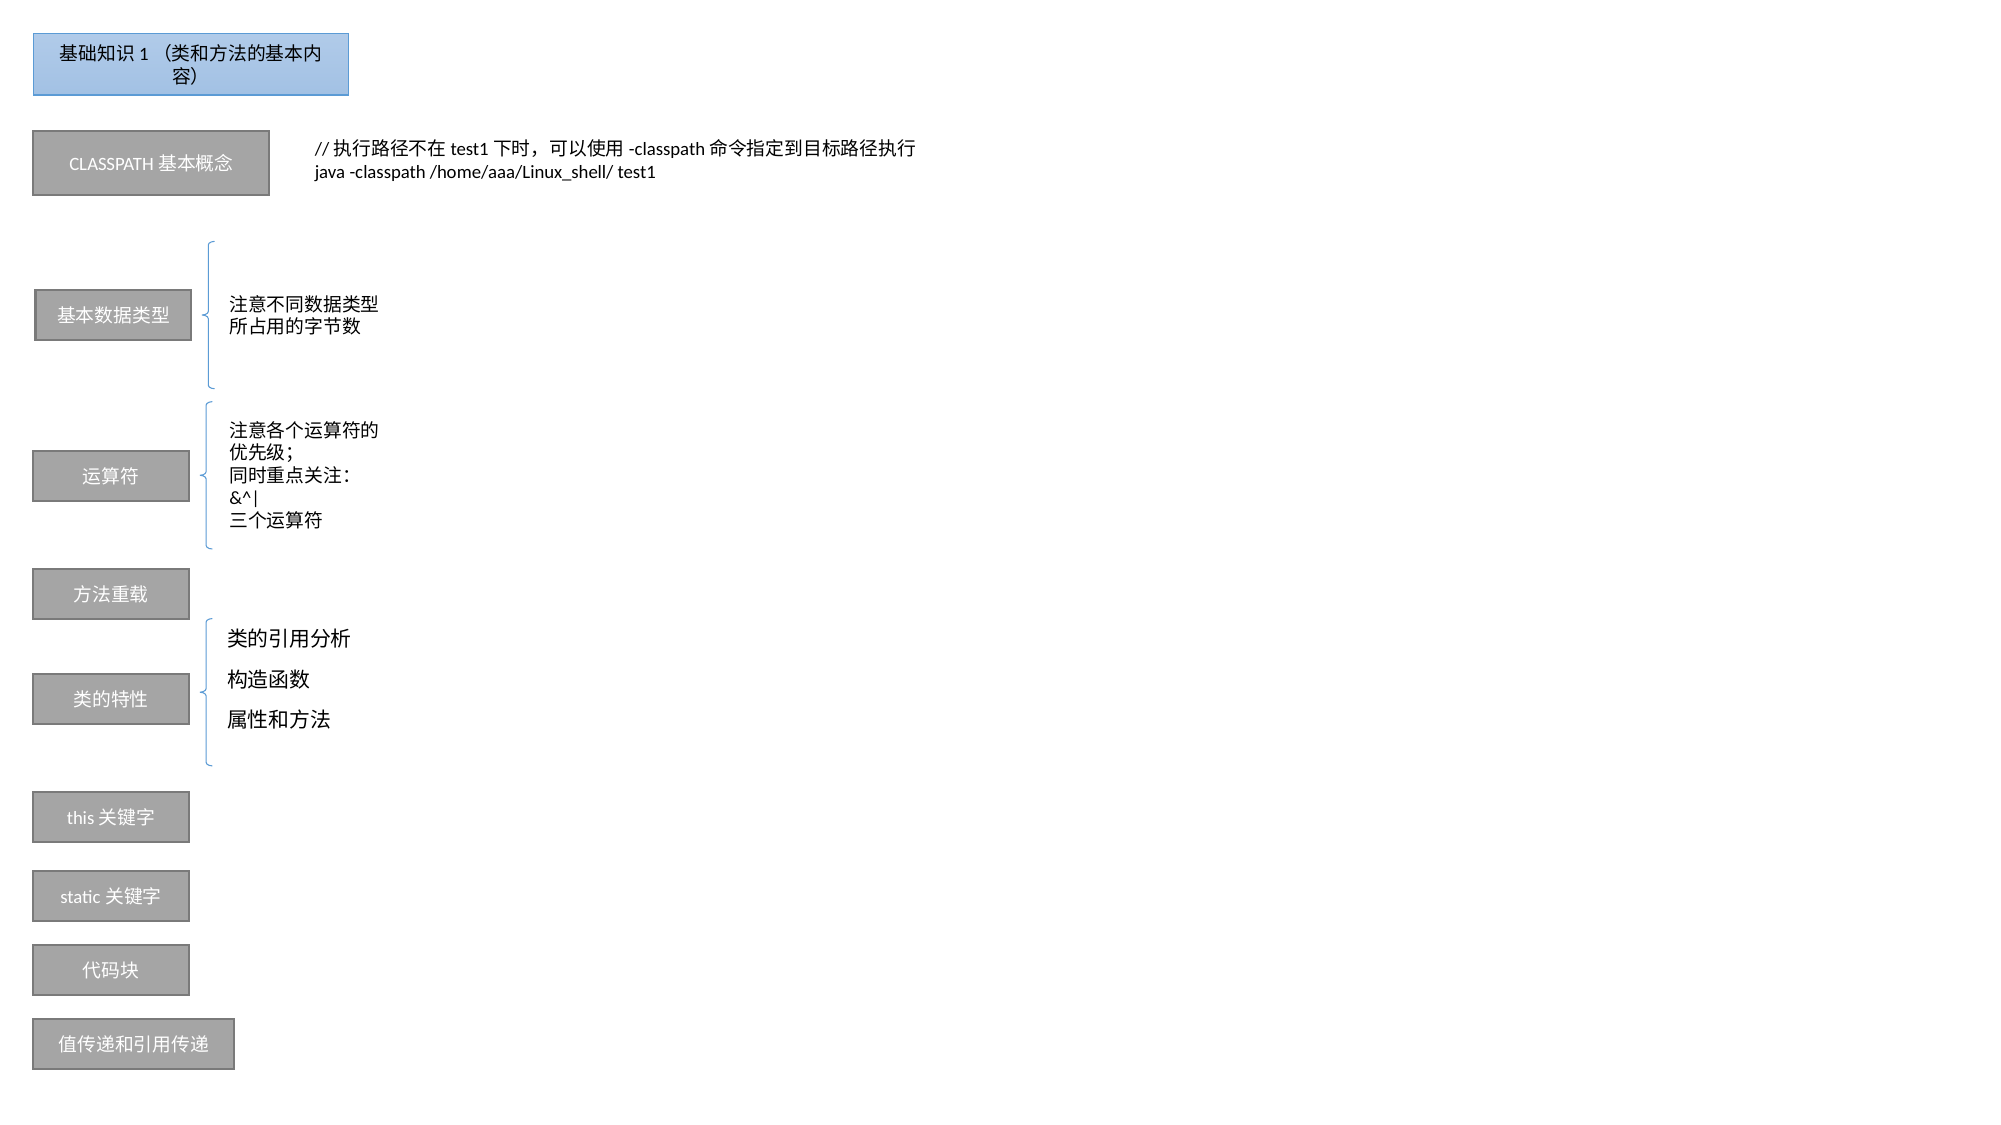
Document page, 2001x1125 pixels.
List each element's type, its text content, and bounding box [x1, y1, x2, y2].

text_box static关键字 [32, 870, 190, 922]
text_box [199, 618, 213, 767]
text_box [201, 240, 215, 390]
text_box 方法重载 [32, 568, 190, 620]
text_box 运算符 [32, 450, 190, 502]
text_box 类的特性 [32, 673, 190, 725]
text_box 构造函数 [212, 658, 336, 699]
text_box this关键字 [32, 791, 190, 843]
text_box //执行路径不在test1下时，可以使用-classpath命令指定到目标路径执行 java -classpath /home/aaa/Linux_shell/ test1 [299, 129, 1031, 190]
text_box 注意不同数据类型所占用的字节数 [214, 285, 399, 345]
text_box CLASSPATH基本概念 [32, 130, 270, 196]
text_box [199, 401, 213, 550]
text_box 值传递和引用传递 [32, 1018, 235, 1070]
text_box 基本数据类型 [34, 289, 192, 341]
text_box 基础知识1（类和方法的基本内容） [33, 33, 349, 96]
text_box 代码块 [32, 944, 190, 996]
text_box 注意各个运算符的优先级； 同时重点关注： &^| 三个运算符 [214, 411, 399, 539]
text_box 类的引用分析 [212, 618, 374, 659]
text_box 属性和方法 [212, 699, 363, 739]
